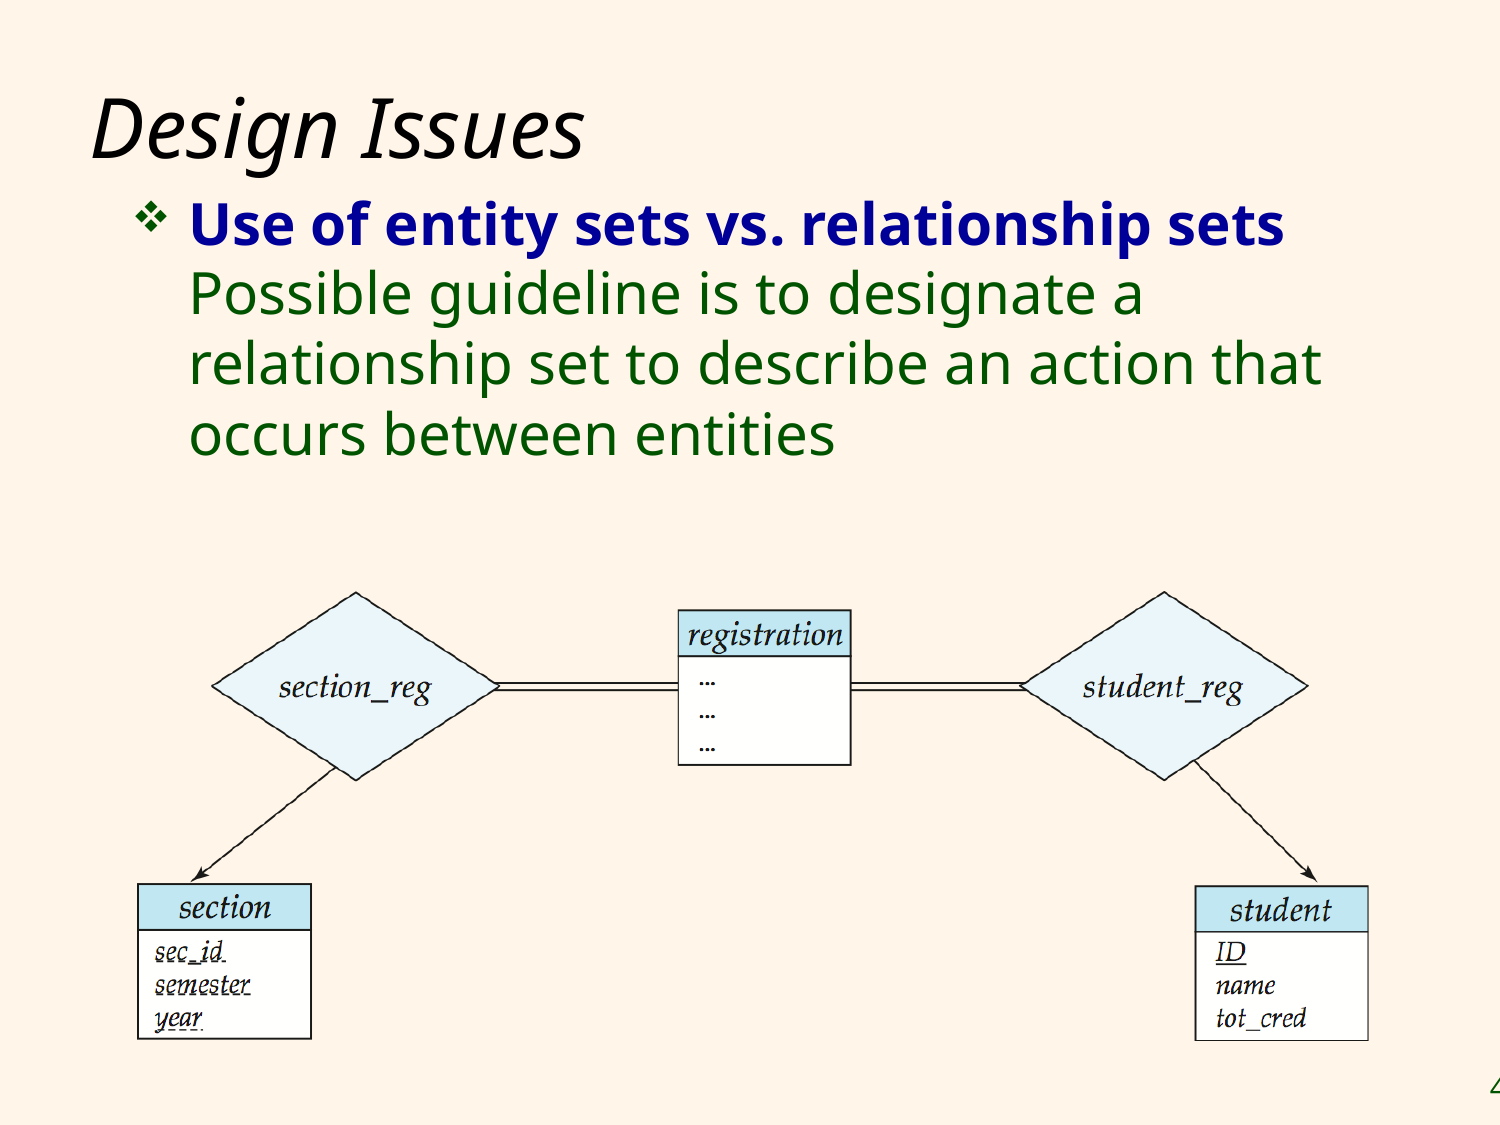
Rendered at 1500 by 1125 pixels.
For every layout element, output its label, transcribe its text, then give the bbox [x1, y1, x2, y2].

list Use of entity sets vs. relationship sets Possible guideline is to designate a relationship set to describe an action that occurs between entities [116, 179, 1464, 1063]
title Design Issues [75, 62, 1425, 188]
picture [137, 587, 1369, 1041]
